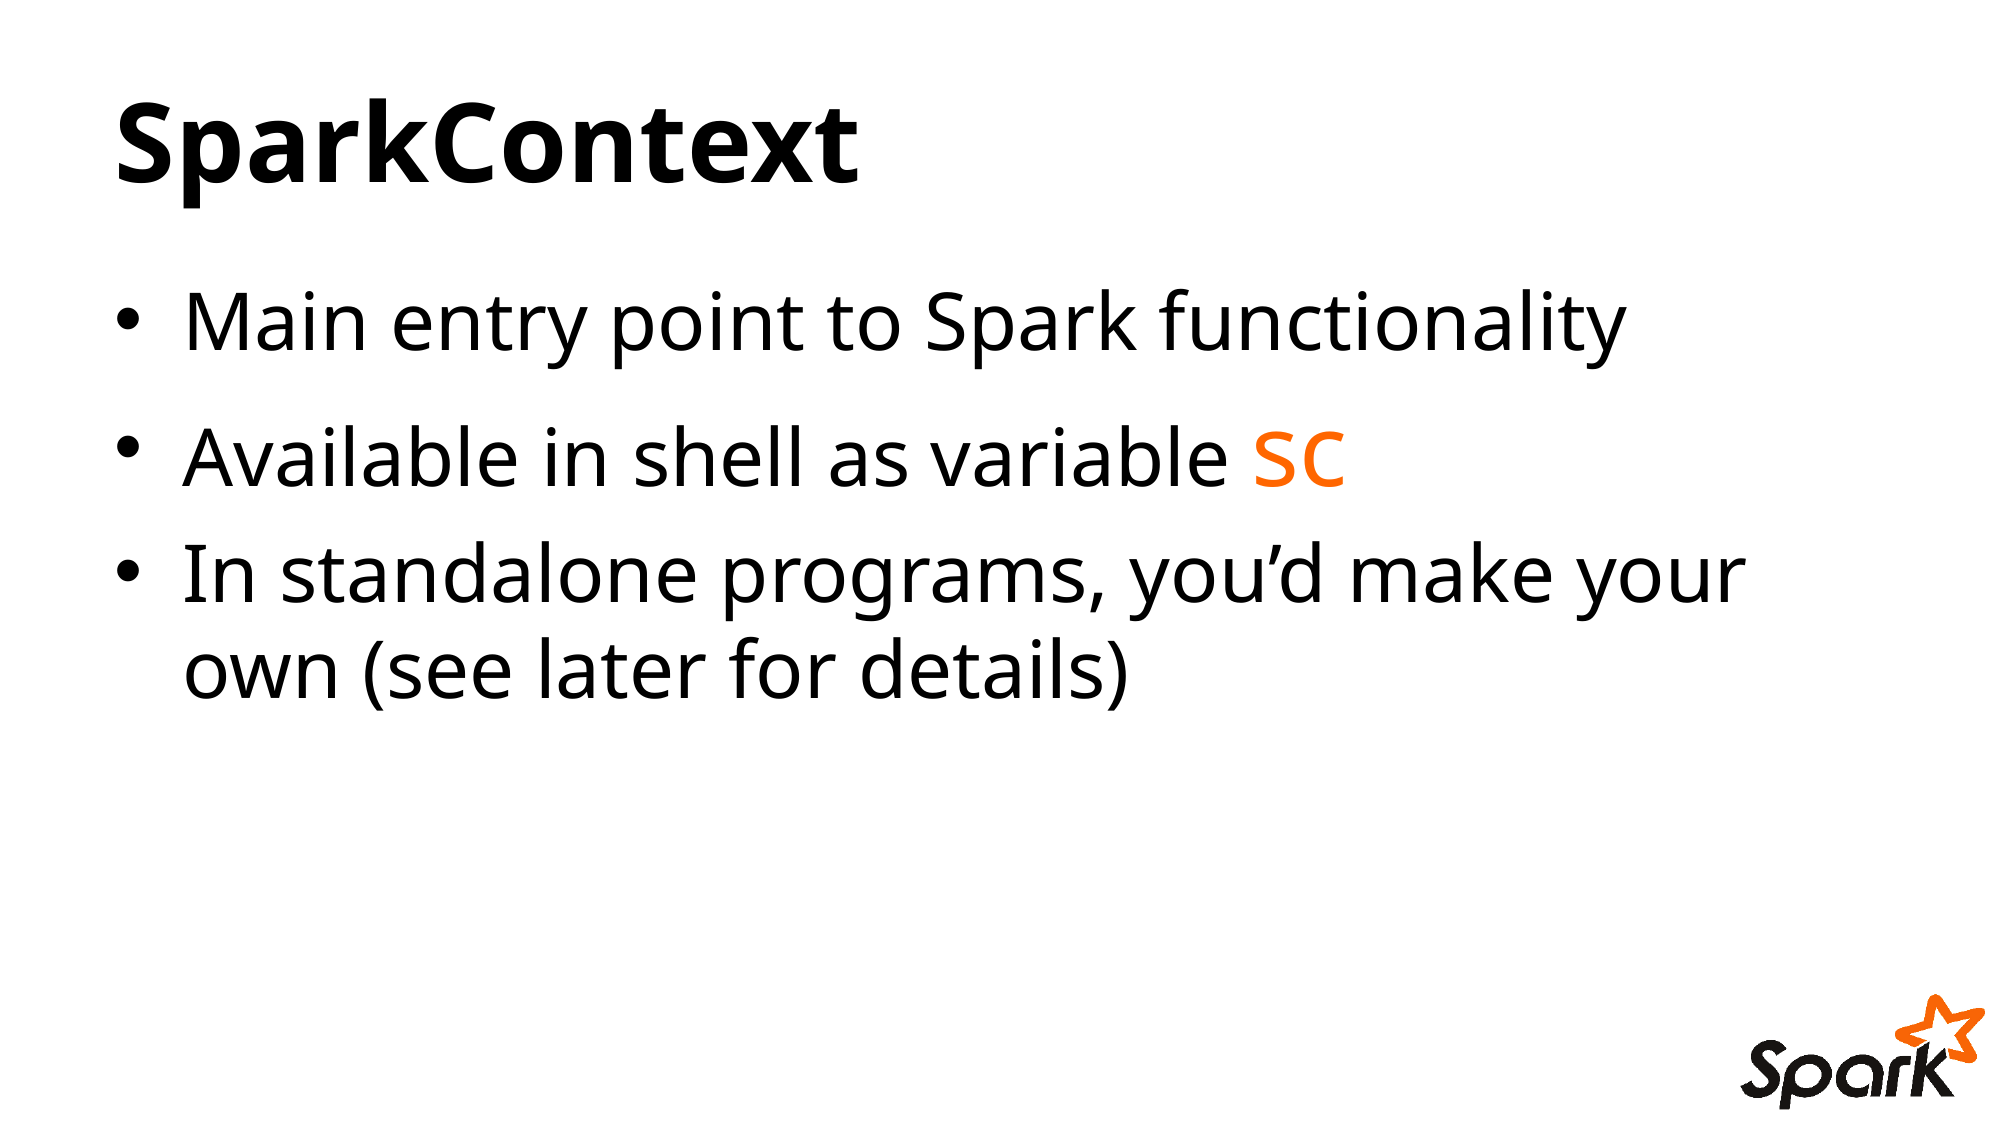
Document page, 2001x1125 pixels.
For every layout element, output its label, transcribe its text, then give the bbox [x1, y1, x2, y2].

list Main entry point to Spark functionality Available in shell as variable sc In standalone programs, you’d make your own (see later for details) [99, 262, 1900, 1005]
picture [1733, 987, 1991, 1114]
title SparkContext [99, 45, 1900, 233]
